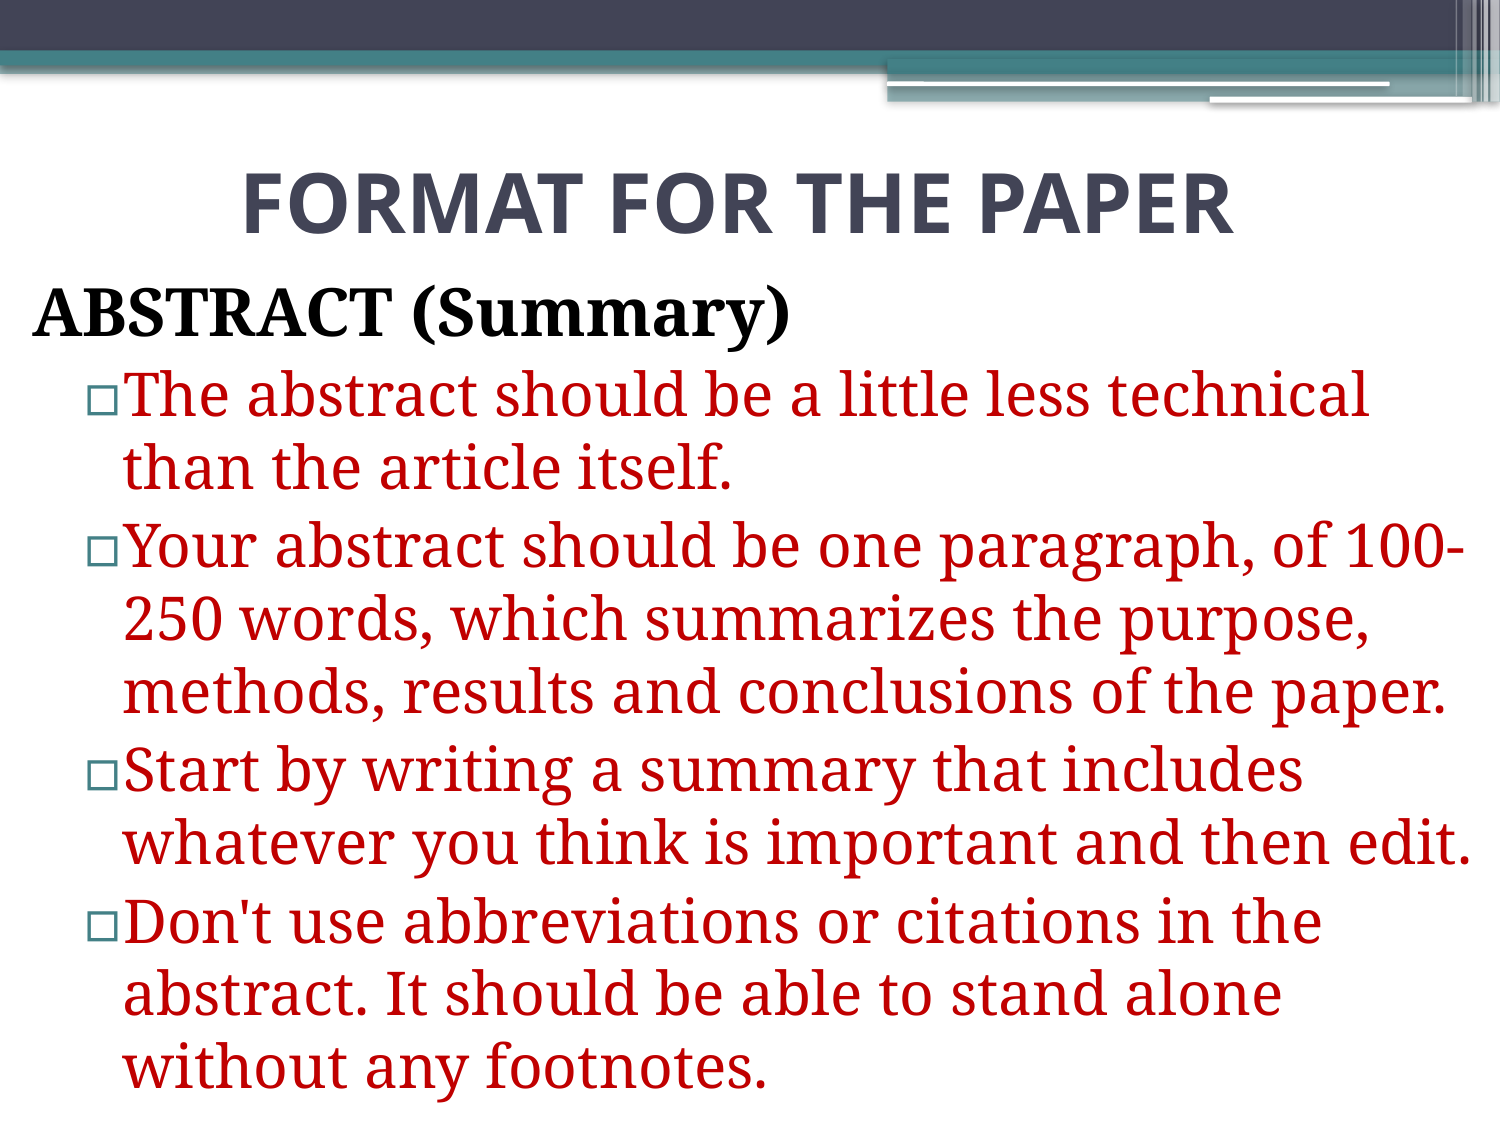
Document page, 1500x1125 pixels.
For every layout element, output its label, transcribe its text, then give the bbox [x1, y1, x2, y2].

title FORMAT FOR THE PAPER [62, 112, 1413, 262]
list ABSTRACT (Summary) The abstract should be a little less technical than the article itself. Your abstract should be one paragraph, of 100-250 words, which summarizes the purpose, methods, results and conclusions of the paper. Start by writing a summary that includes whatever you think is important and then edit. Don't use abbreviations or citations in the abstract. It should be able to stand alone without any footnotes. [0, 262, 1500, 1125]
